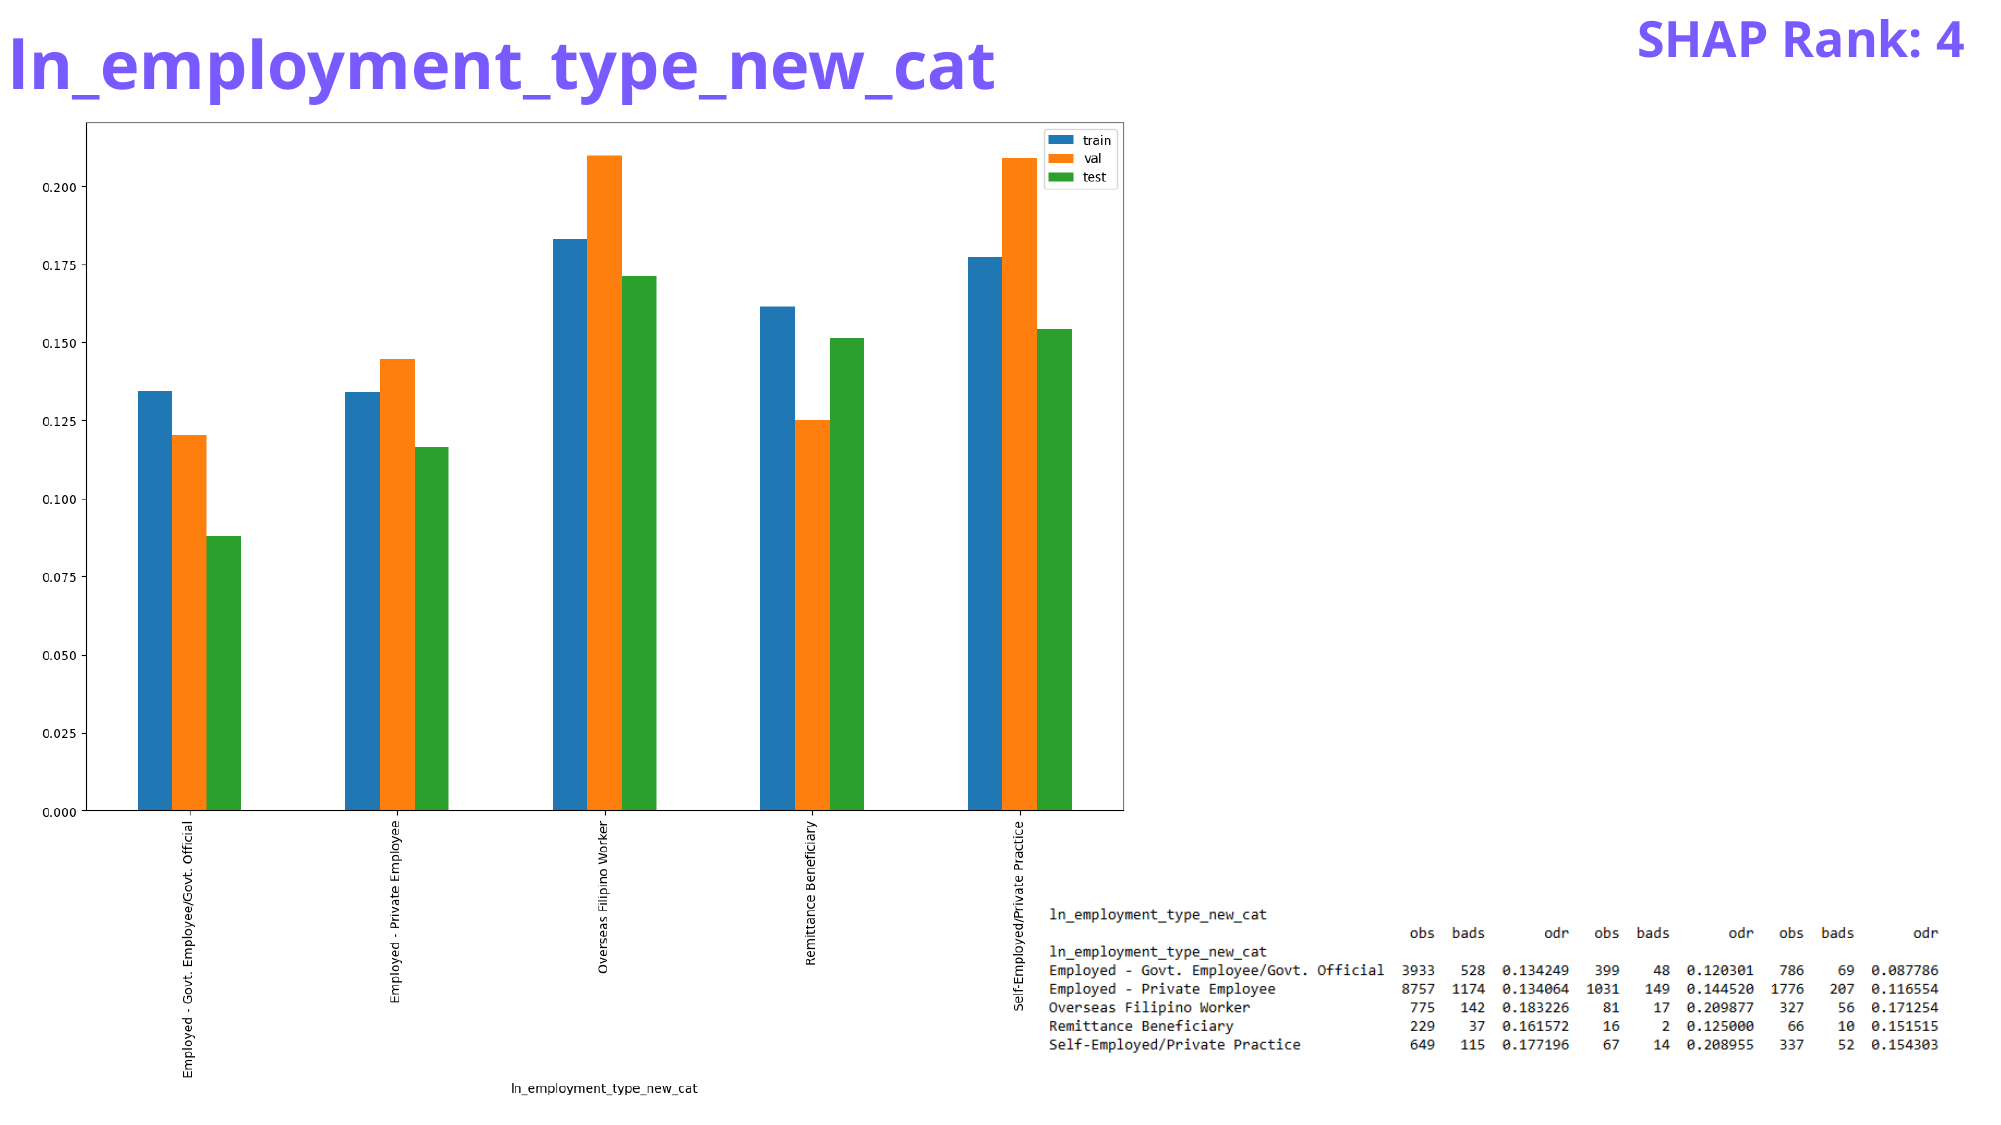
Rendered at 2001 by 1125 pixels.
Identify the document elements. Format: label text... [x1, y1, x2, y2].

text_box SHAP Rank: 4 [1622, 0, 2000, 75]
text_box ln_employment_type_new_cat [9, 23, 1015, 104]
picture [31, 114, 1944, 1103]
